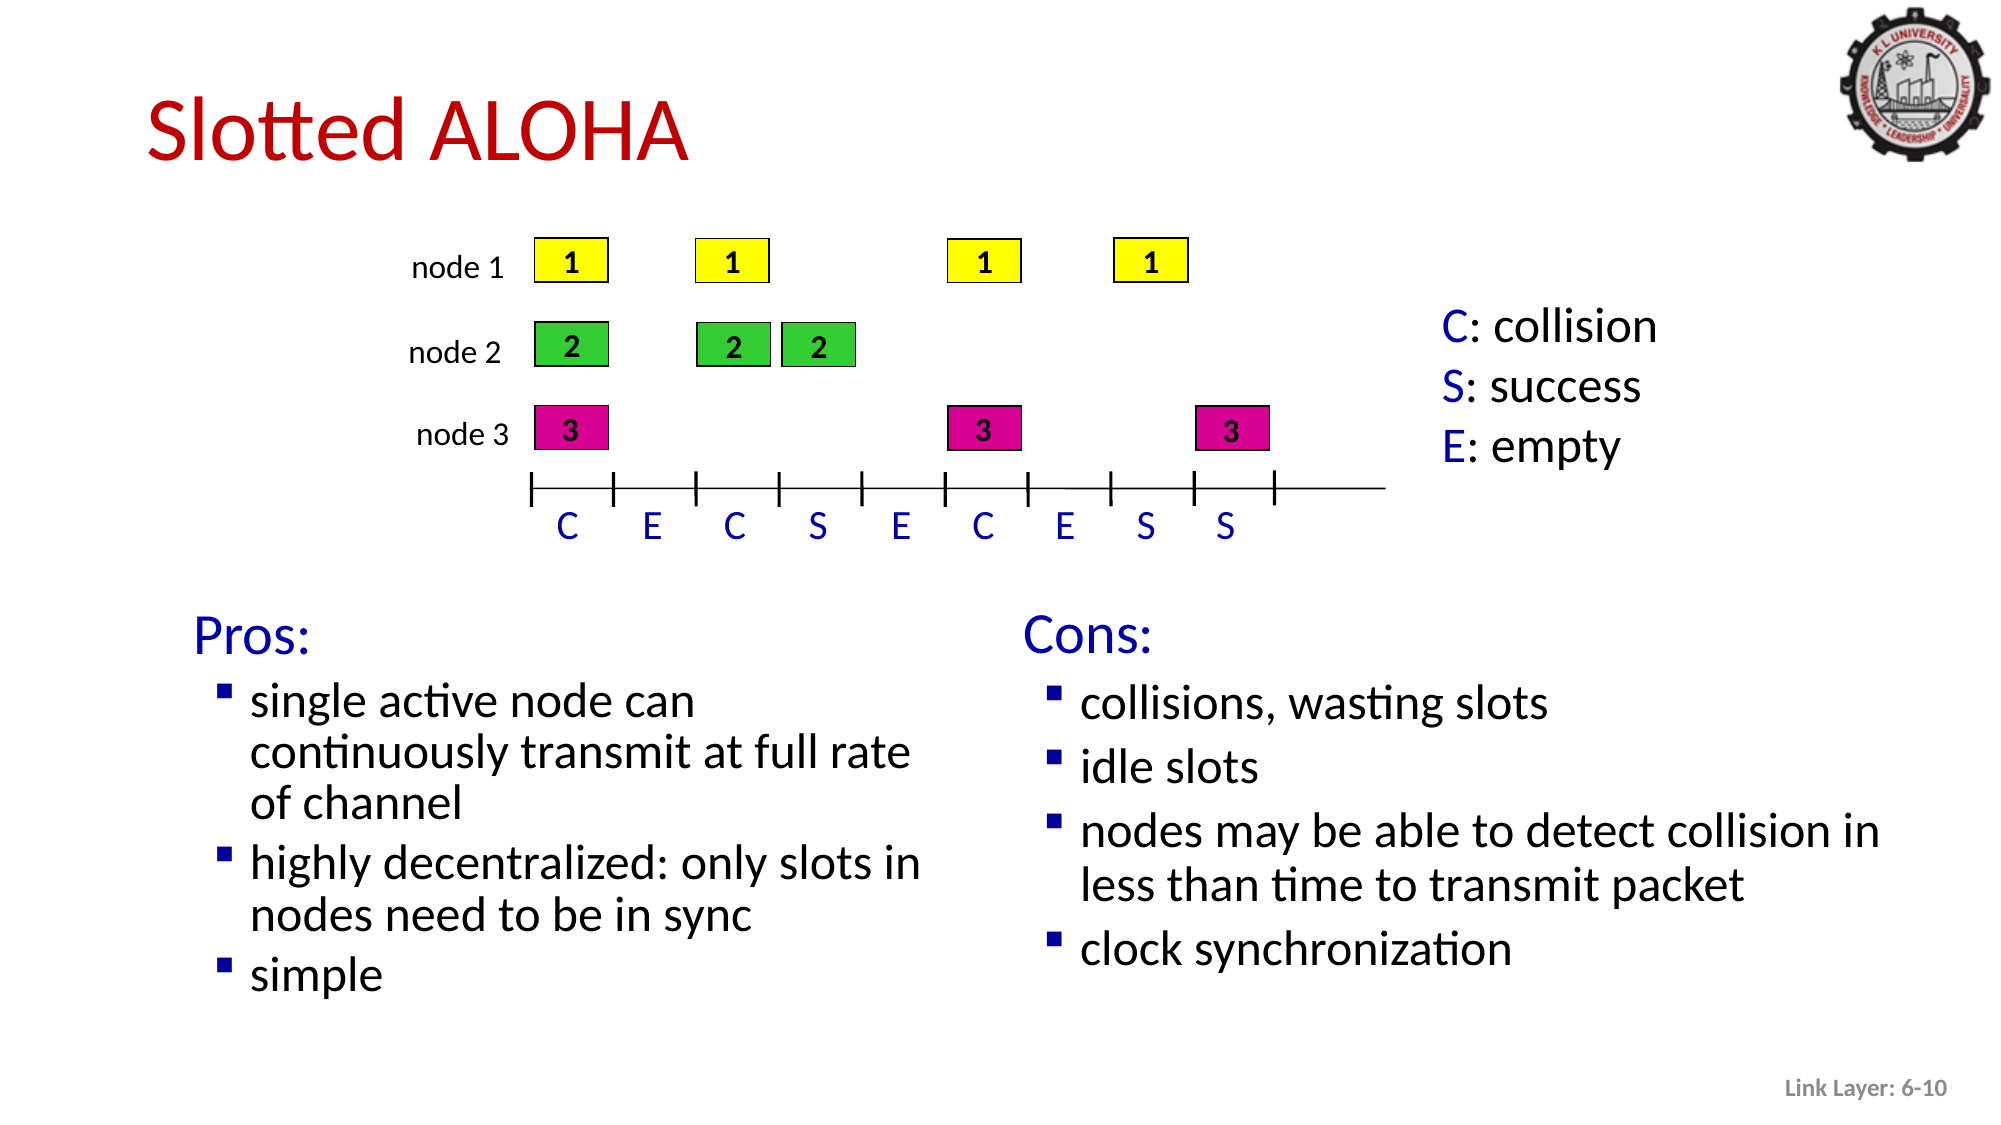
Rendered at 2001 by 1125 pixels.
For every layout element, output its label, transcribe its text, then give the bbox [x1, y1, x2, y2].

text_box C [957, 490, 1010, 556]
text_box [534, 317, 609, 373]
text_box node 1 [396, 238, 520, 293]
text_box E [1040, 490, 1091, 555]
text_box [695, 232, 770, 289]
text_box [696, 317, 771, 374]
text_box S [1201, 490, 1251, 556]
slide_number Link Layer: 6-10 [1512, 1056, 1963, 1117]
text_box C: collision S: success E: empty [1427, 284, 1674, 480]
text_box Pros: single active node can continuously transmit at full rate of channel highly decentralized: only slots in nodes need to be in sync simple [178, 599, 974, 1125]
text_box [535, 400, 609, 457]
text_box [781, 317, 856, 374]
text_box node 3 [401, 405, 525, 460]
text_box C [709, 490, 762, 556]
text_box E [876, 490, 927, 555]
text_box Cons: collisions, wasting slots idle slots nodes may be able to detect collision in less than time to transmit packet clock synchronization [1008, 595, 1924, 1046]
title Slotted ALOHA [131, 57, 1857, 205]
text_box S [1121, 490, 1171, 556]
text_box C [541, 490, 594, 556]
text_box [1114, 232, 1188, 288]
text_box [1195, 401, 1270, 457]
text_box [947, 233, 1022, 289]
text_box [947, 401, 1022, 457]
picture [1826, 0, 2000, 175]
text_box E [627, 490, 678, 555]
text_box S [793, 490, 843, 556]
text_box node 2 [393, 322, 517, 378]
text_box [534, 232, 609, 288]
